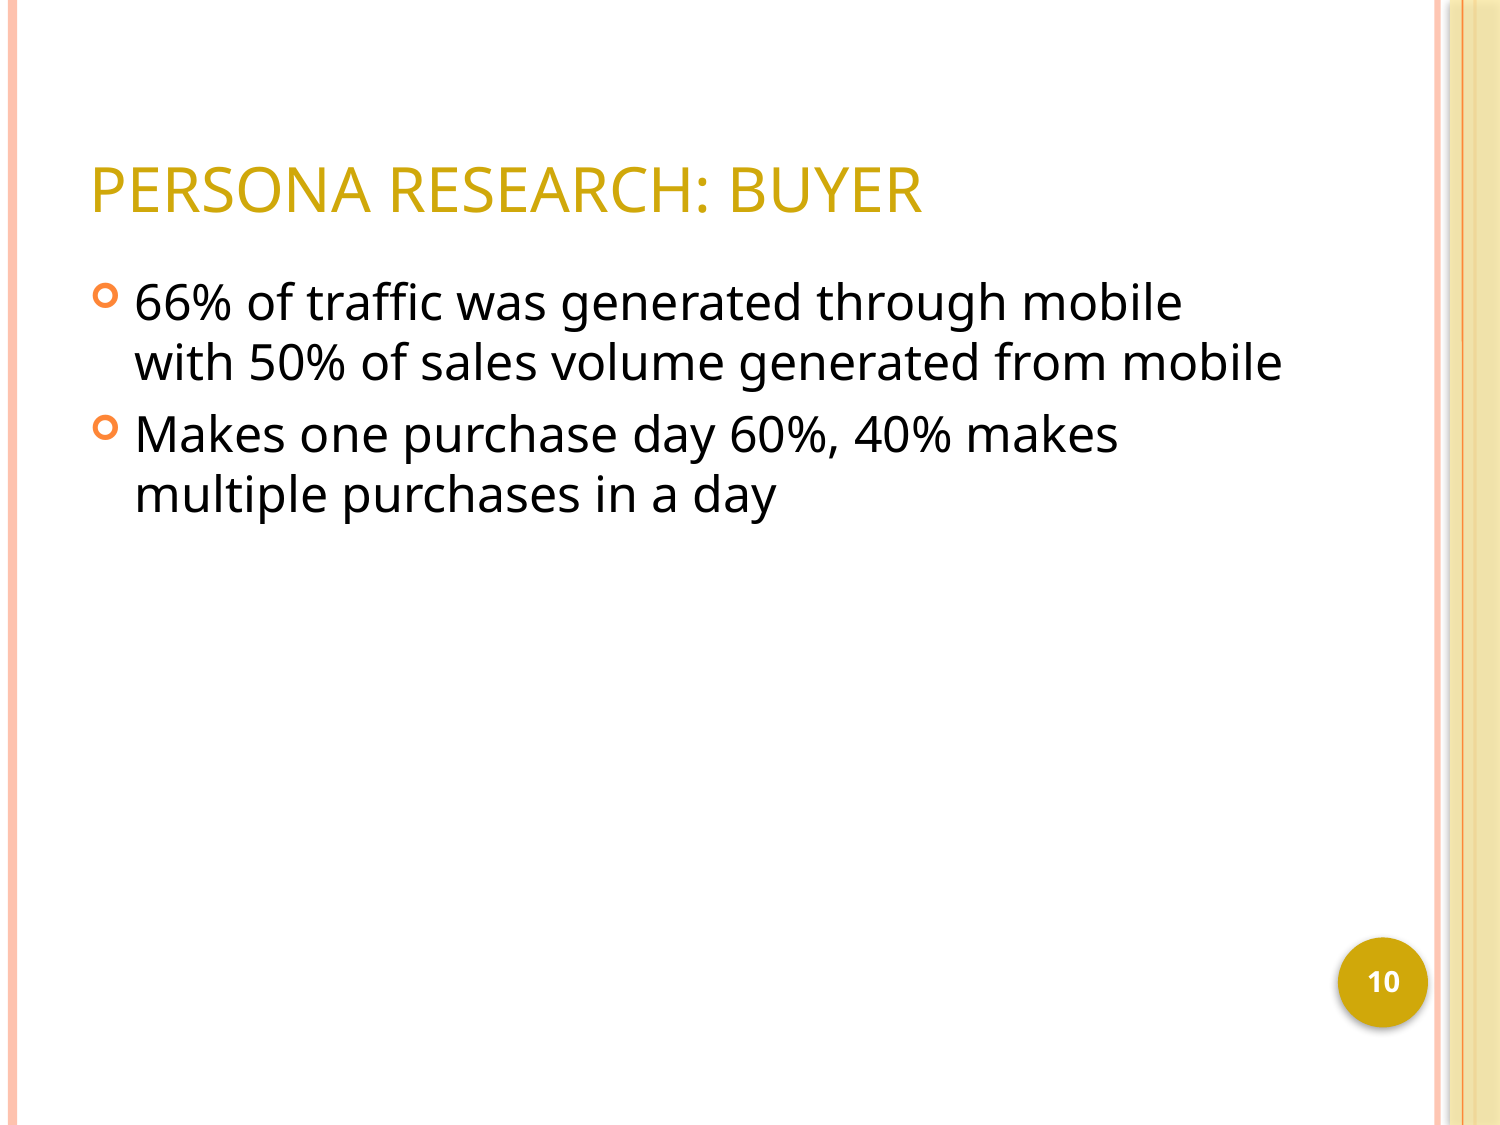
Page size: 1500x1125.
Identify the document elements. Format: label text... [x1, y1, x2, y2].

title Persona research: Buyer [75, 45, 1300, 233]
list 66% of traffic was generated through mobile with 50% of sales volume generated from mobile Makes one purchase day 60%, 40% makes multiple purchases in a day [75, 262, 1300, 1062]
slide_number 10 [1333, 940, 1434, 1027]
